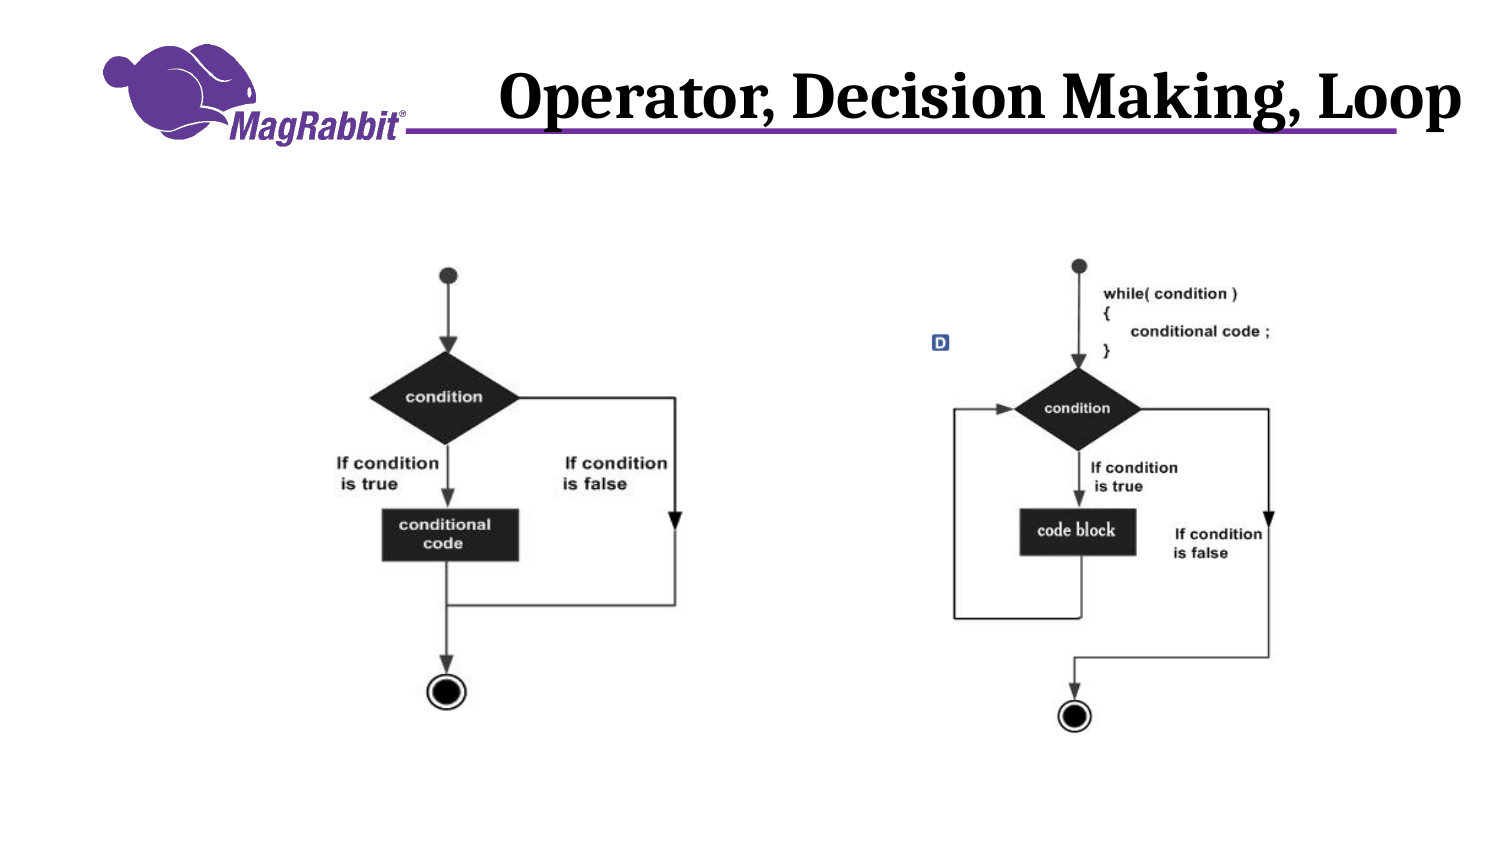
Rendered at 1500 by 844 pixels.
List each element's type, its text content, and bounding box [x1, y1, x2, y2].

title Operator, Decision Making, Loop [312, 44, 1475, 150]
picture [103, 44, 312, 150]
picture [319, 260, 695, 724]
picture [898, 245, 1333, 740]
